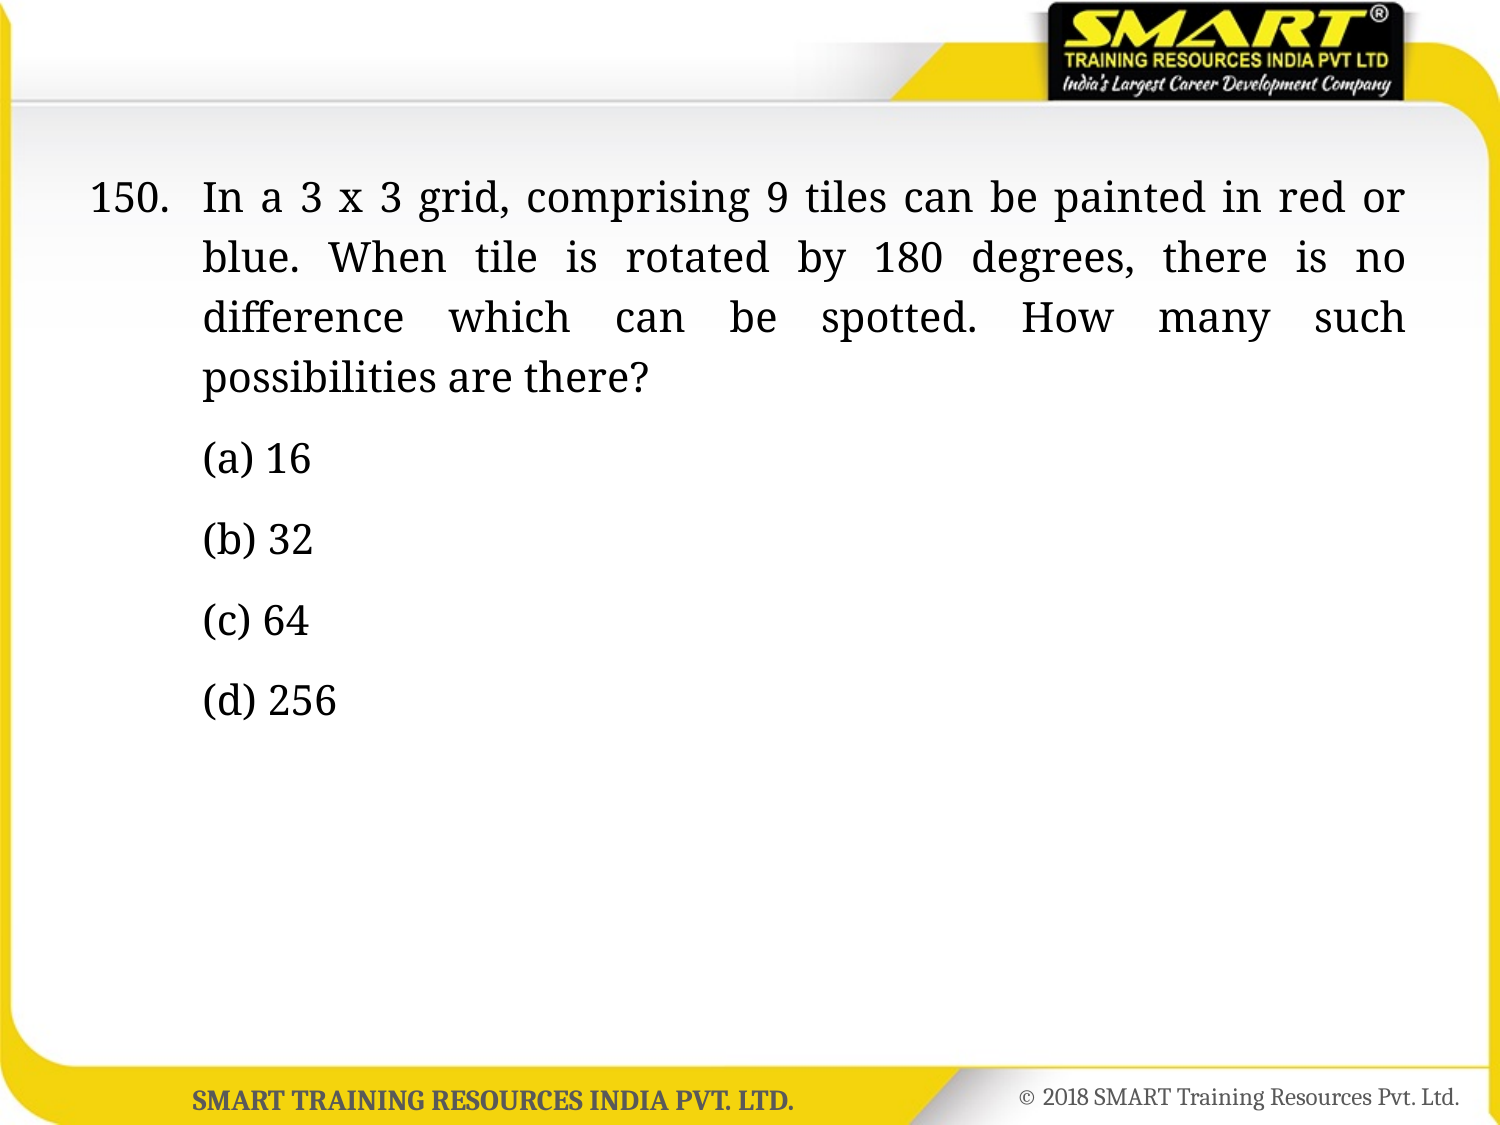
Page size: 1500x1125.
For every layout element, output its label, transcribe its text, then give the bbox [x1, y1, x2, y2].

text_box 150. In a 3 x 3 grid, comprising 9 tiles can be painted in red or blue. When tile is rotated by 180 degrees, there is no difference which can be spotted. How many such possibilities are there? (a) 16 (b) 32 (c) 64 (d) 256 [74, 153, 1422, 732]
picture [0, 0, 1500, 1125]
